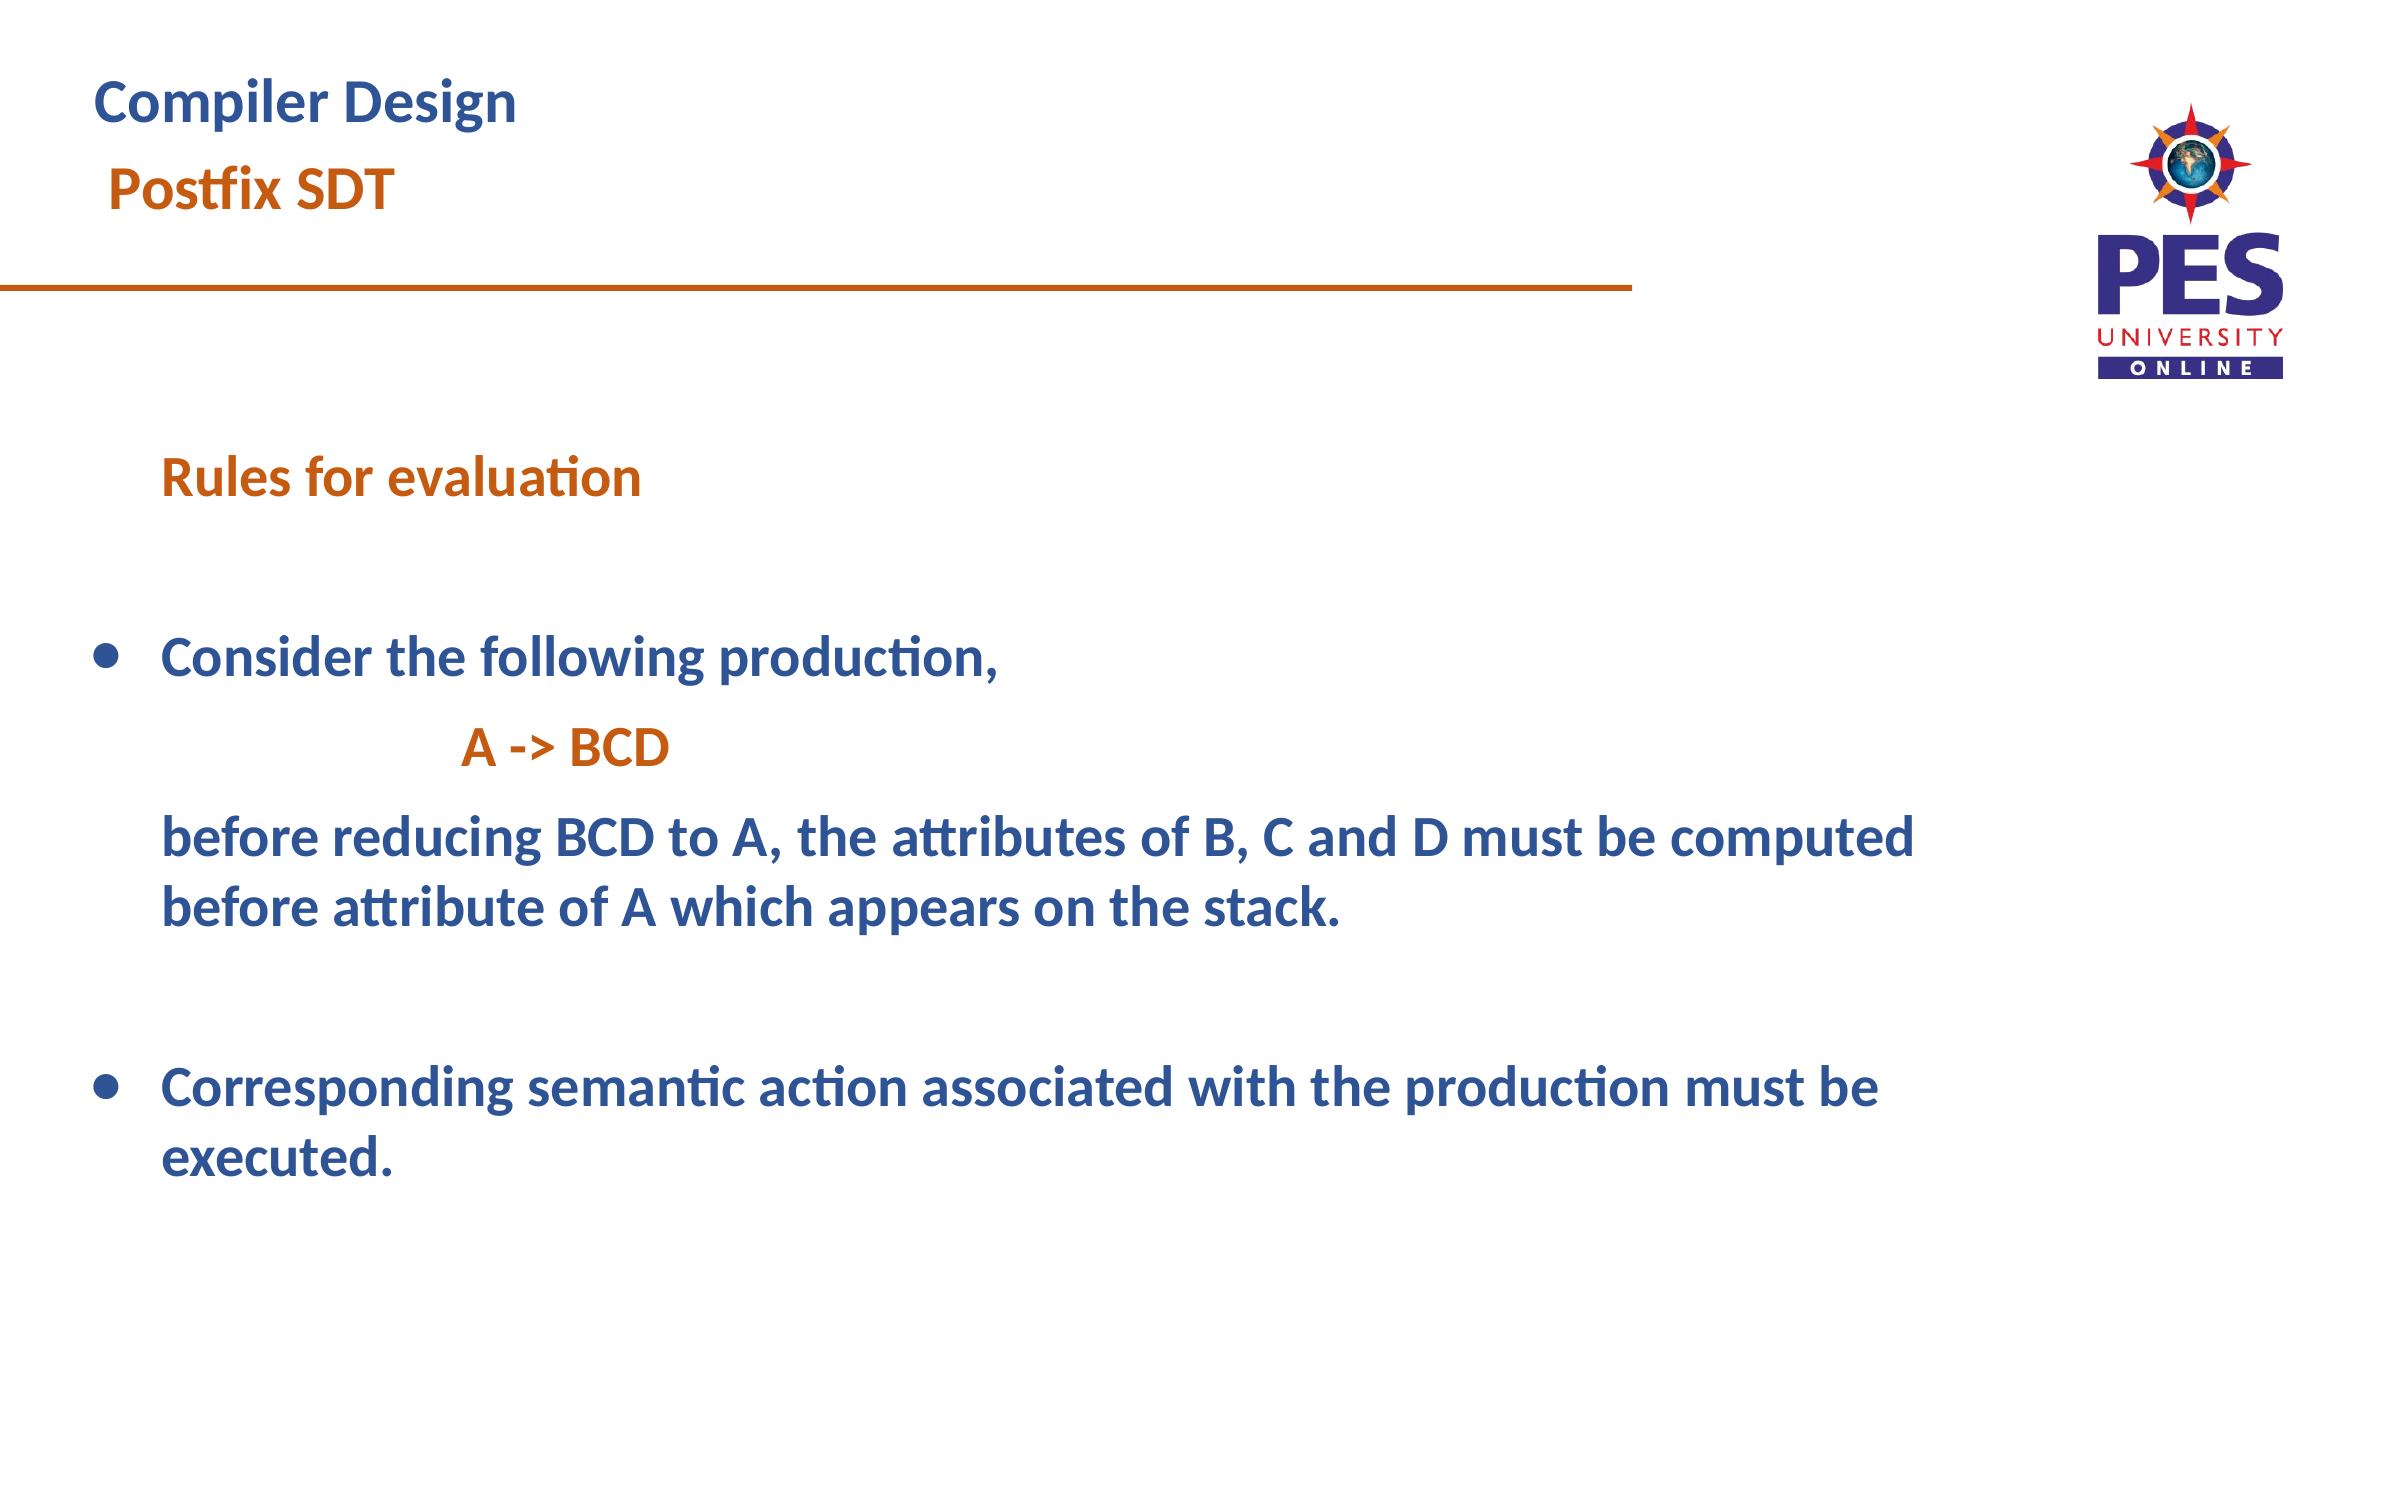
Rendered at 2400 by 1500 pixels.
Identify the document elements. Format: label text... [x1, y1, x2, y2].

picture [2098, 102, 2283, 379]
title Compiler Design Postfix SDT [92, 291, 521, 299]
text_box Rules for evaluation Consider the following production, A -> BCD before reducing BCD to A, the attributes of B, C and D must be computed before attribute of A which appears on the stack. Corresponding semantic action associated with the production must be executed. [86, 435, 1941, 1189]
text_box [0, 284, 1633, 291]
title Compiler Design Postfix SDT [92, 46, 521, 284]
